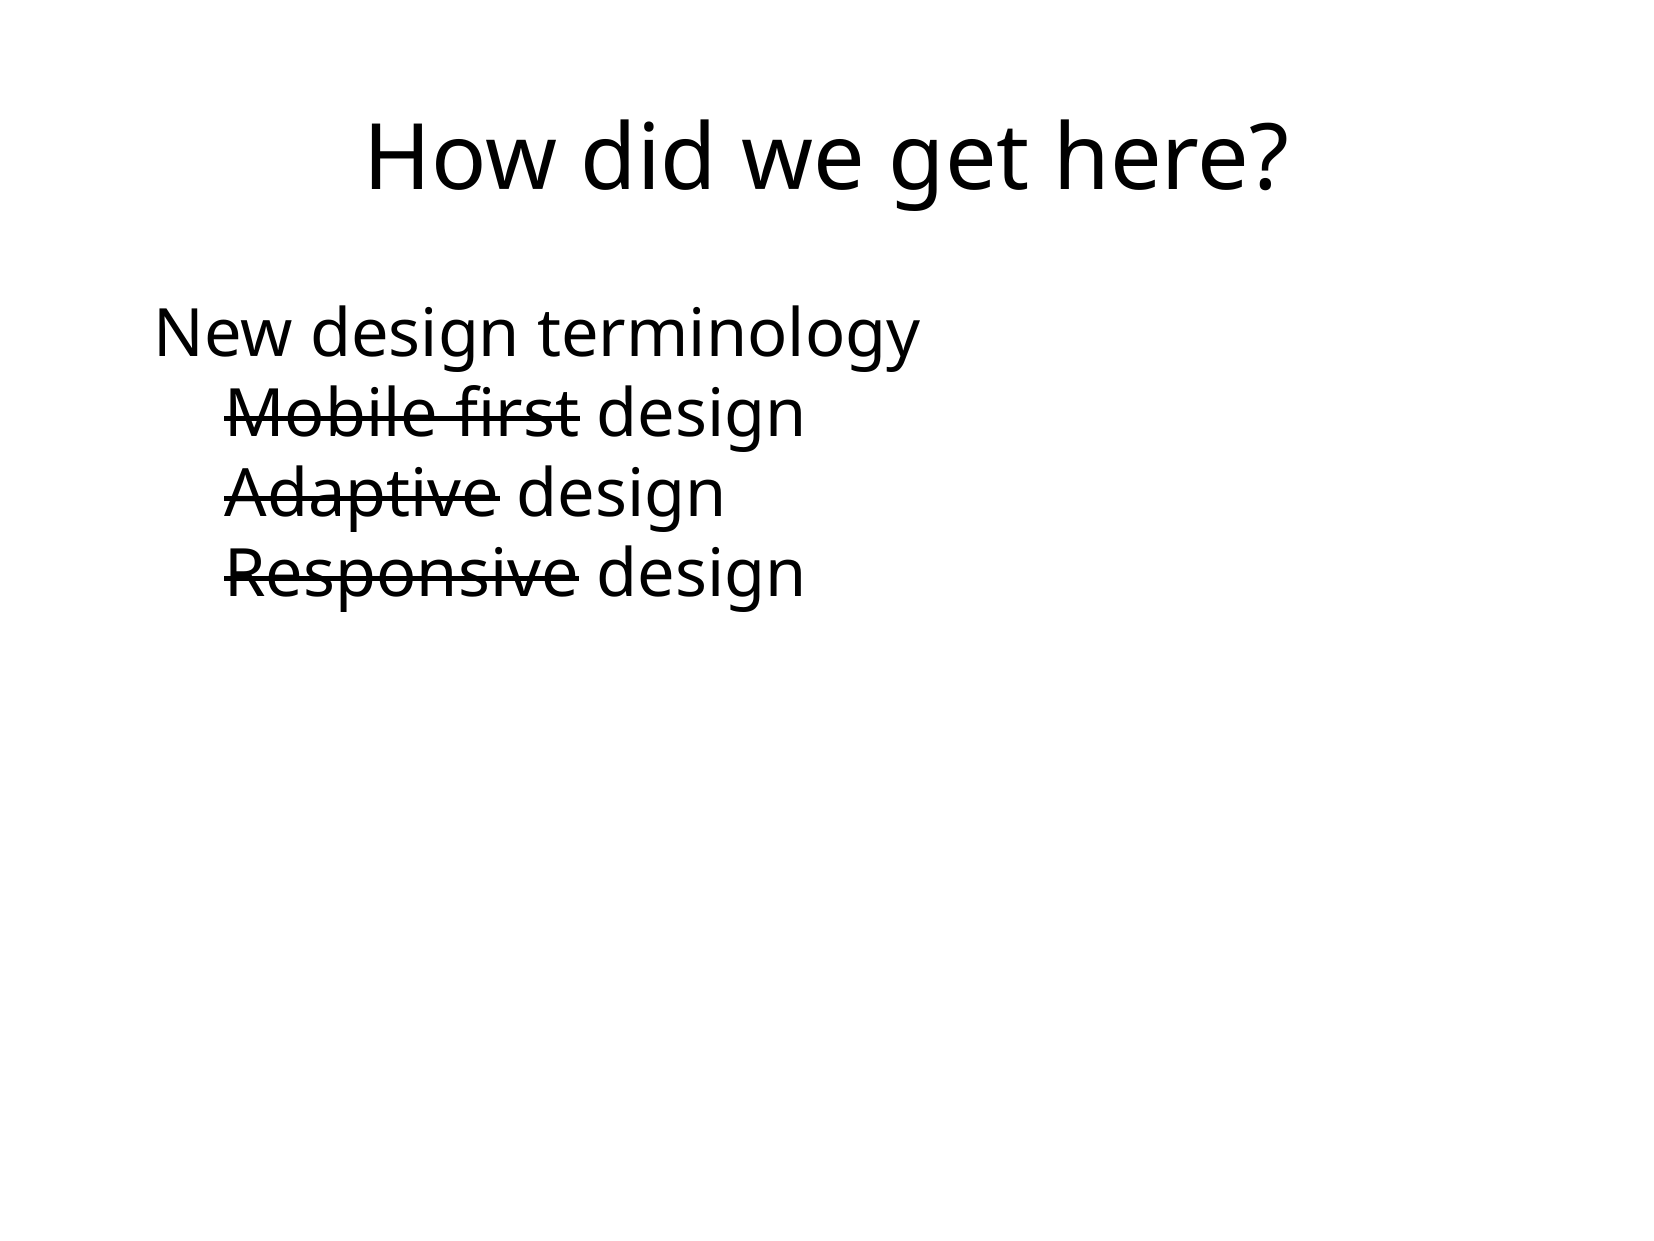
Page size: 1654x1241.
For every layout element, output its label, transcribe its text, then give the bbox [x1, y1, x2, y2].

text_box How did we get here? [82, 49, 1571, 257]
text_box New design terminology Mobile first design Adaptive design Responsive design [82, 290, 1571, 1010]
